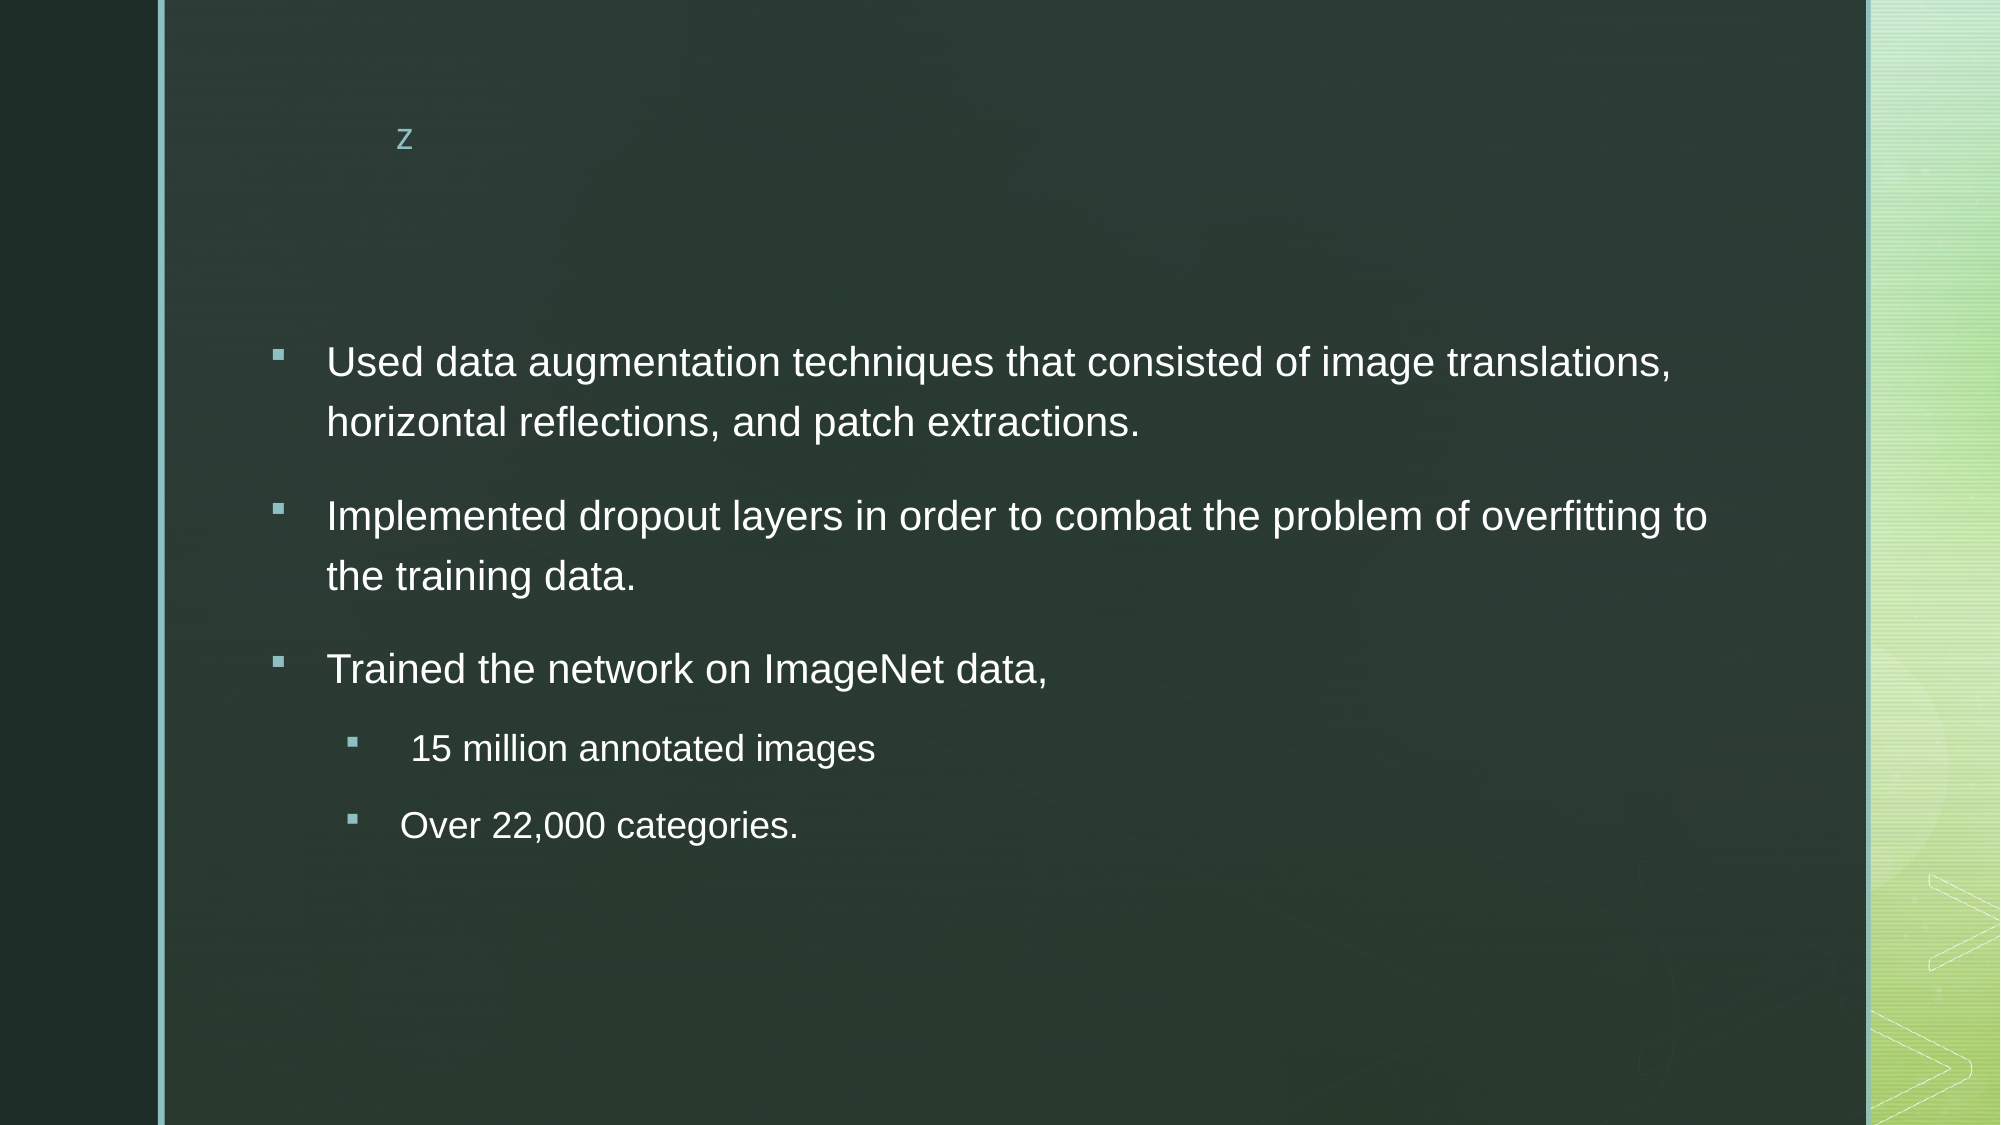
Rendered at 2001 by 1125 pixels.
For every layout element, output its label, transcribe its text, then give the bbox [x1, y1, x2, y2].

list Used data augmentation techniques that consisted of image translations, horizontal reflections, and patch extractions. Implemented dropout layers in order to combat the problem of overfitting to the training data. Trained the network on ImageNet data, 15 million annotated images Over 22,000 categories. [254, 210, 1786, 960]
picture [1871, 0, 2001, 1125]
